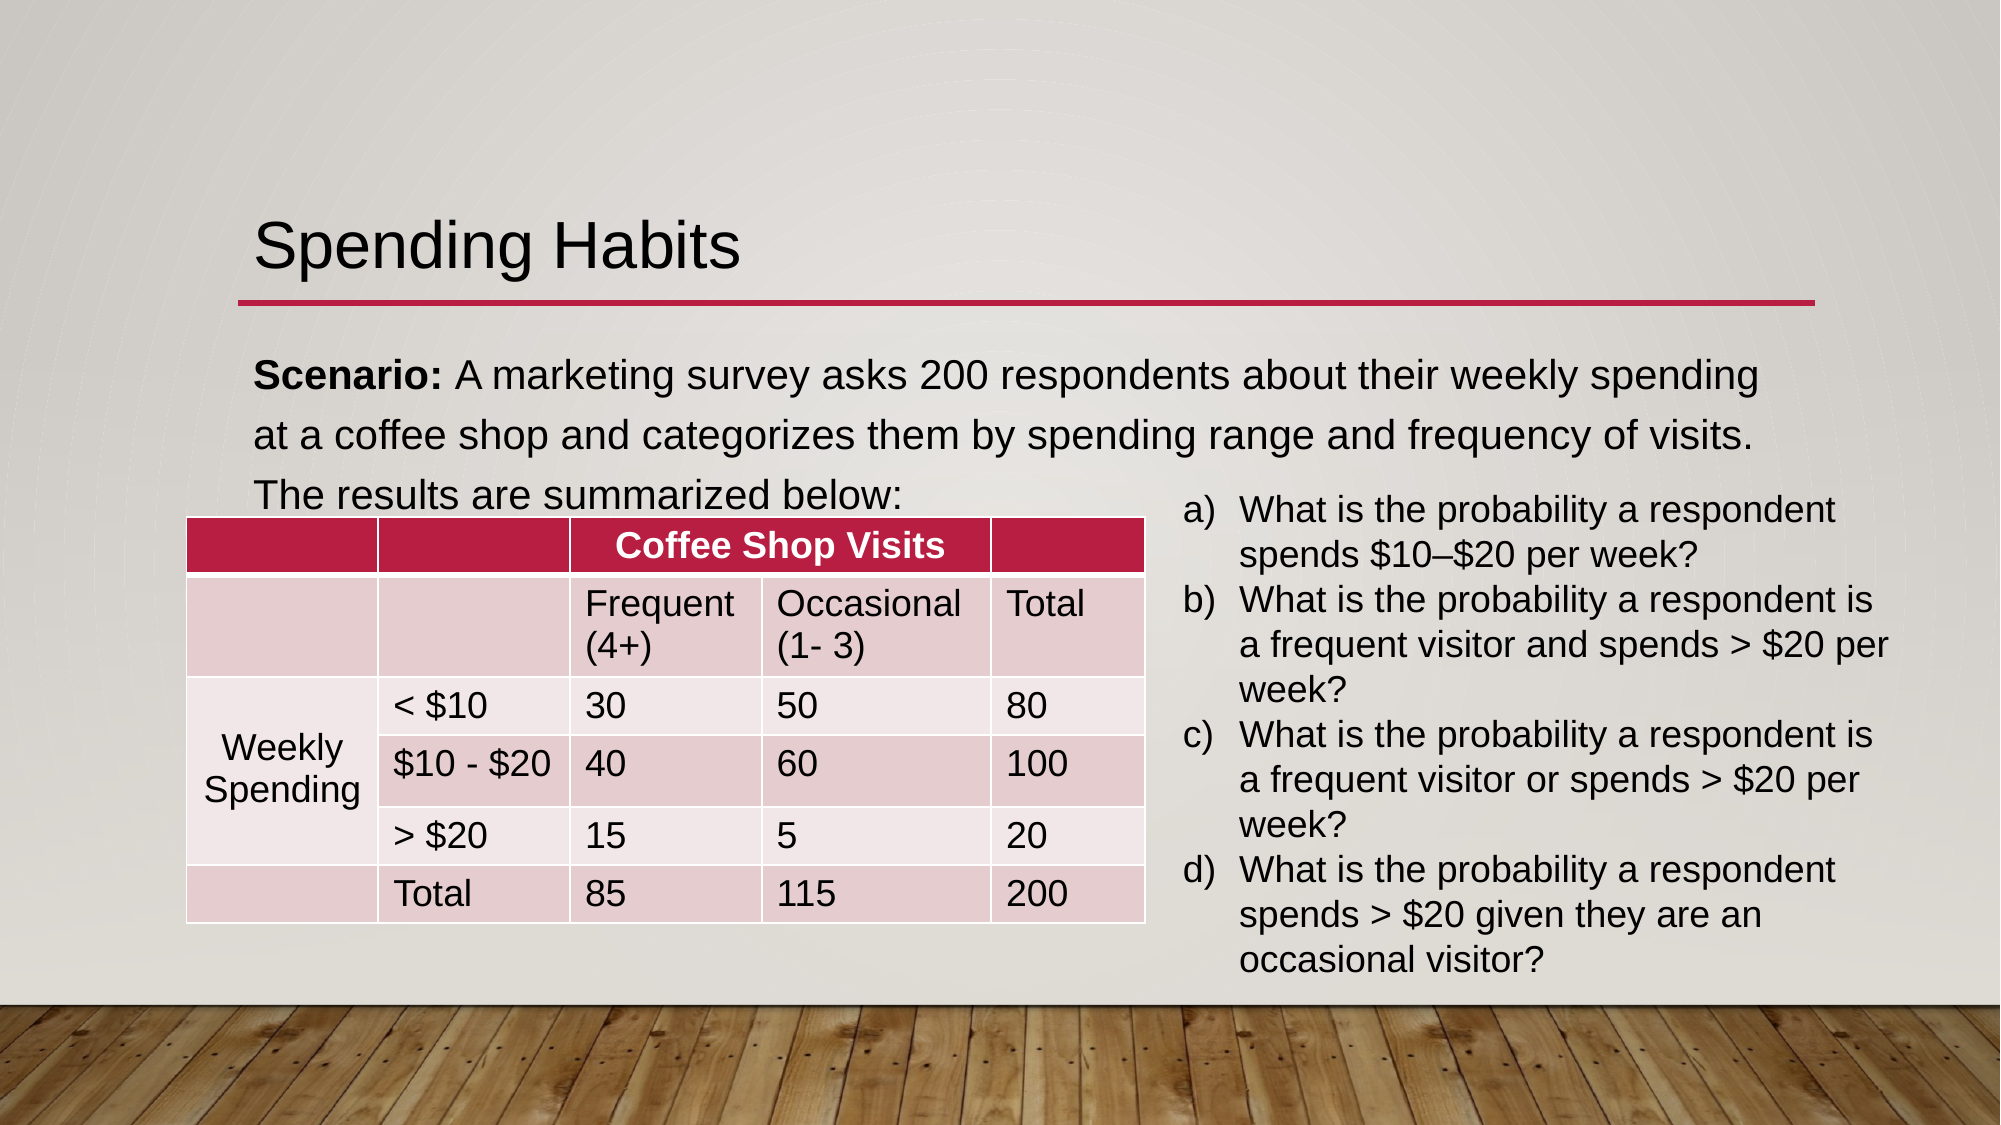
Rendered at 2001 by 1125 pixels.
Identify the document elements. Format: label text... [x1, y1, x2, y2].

table_header Coffee Shop Visits [571, 518, 990, 572]
text_box What is the probability a respondent spends $10–$20 per week? What is the probability a respondent is a frequent visitor and spends > $20 per week? What is the probability a respondent is a frequent visitor or spends > $20 per week? What is the probability a respondent spends > $20 given they are an occasional visitor? [1168, 477, 1919, 988]
table_cell Frequent (4+) [571, 578, 761, 676]
table_cell Total [379, 866, 569, 922]
table_cell 115 [763, 866, 990, 922]
table_cell [187, 578, 377, 676]
list Scenario: A marketing survey asks 200 respondents about their weekly spending at a coffee shop and categorizes them by spending range and frequency of visits. The results are summarized below: [238, 330, 1814, 897]
table_header [379, 518, 569, 572]
table_cell $10 - $20 [379, 736, 569, 806]
table_cell Weekly Spending [187, 678, 377, 864]
table_cell Total [992, 578, 1144, 676]
table_cell 80 [992, 678, 1144, 734]
table_cell 5 [763, 808, 990, 864]
table_cell 60 [763, 736, 990, 806]
table_cell 100 [992, 736, 1144, 806]
table_cell Occasional (1- 3) [763, 578, 990, 676]
table_cell 20 [992, 808, 1144, 864]
table_cell [187, 866, 377, 922]
title Spending Habits [238, 131, 1814, 305]
table_header [187, 518, 377, 572]
table_cell 50 [763, 678, 990, 734]
table_header [992, 518, 1144, 572]
picture [0, 1005, 2000, 1125]
table_cell 40 [571, 736, 761, 806]
table_cell < $10 [379, 678, 569, 734]
table_cell 15 [571, 808, 761, 864]
table_cell 30 [571, 678, 761, 734]
table_cell 85 [571, 866, 761, 922]
table_cell [379, 578, 569, 676]
table_cell > $20 [379, 808, 569, 864]
table_cell 200 [992, 866, 1144, 922]
